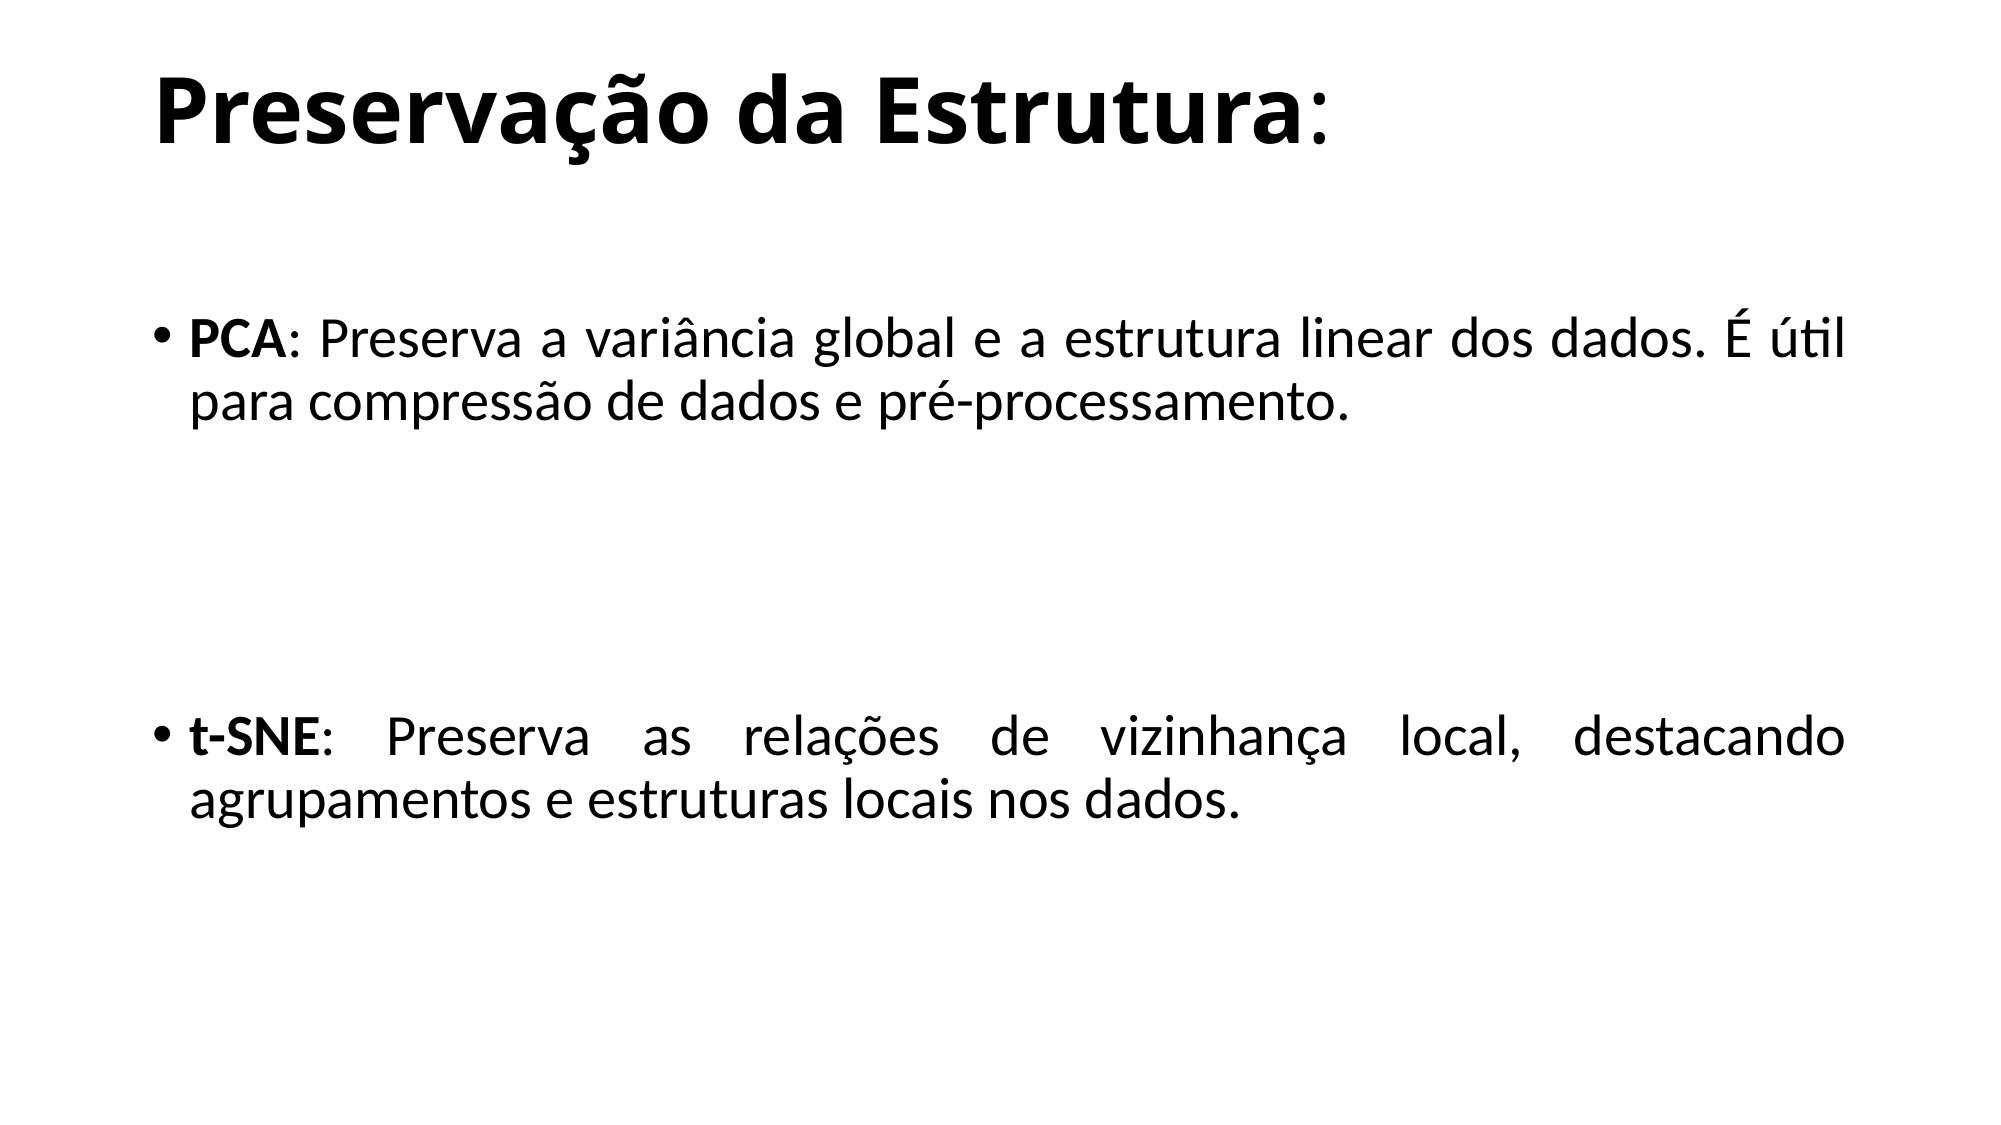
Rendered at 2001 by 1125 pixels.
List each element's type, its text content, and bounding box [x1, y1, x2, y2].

title Preservação da Estrutura: [137, 59, 1863, 278]
list PCA: Preserva a variância global e a estrutura linear dos dados. É útil para compressão de dados e pré-processamento. t-SNE: Preserva as relações de vizinhança local, destacando agrupamentos e estruturas locais nos dados. [137, 299, 1863, 1014]
